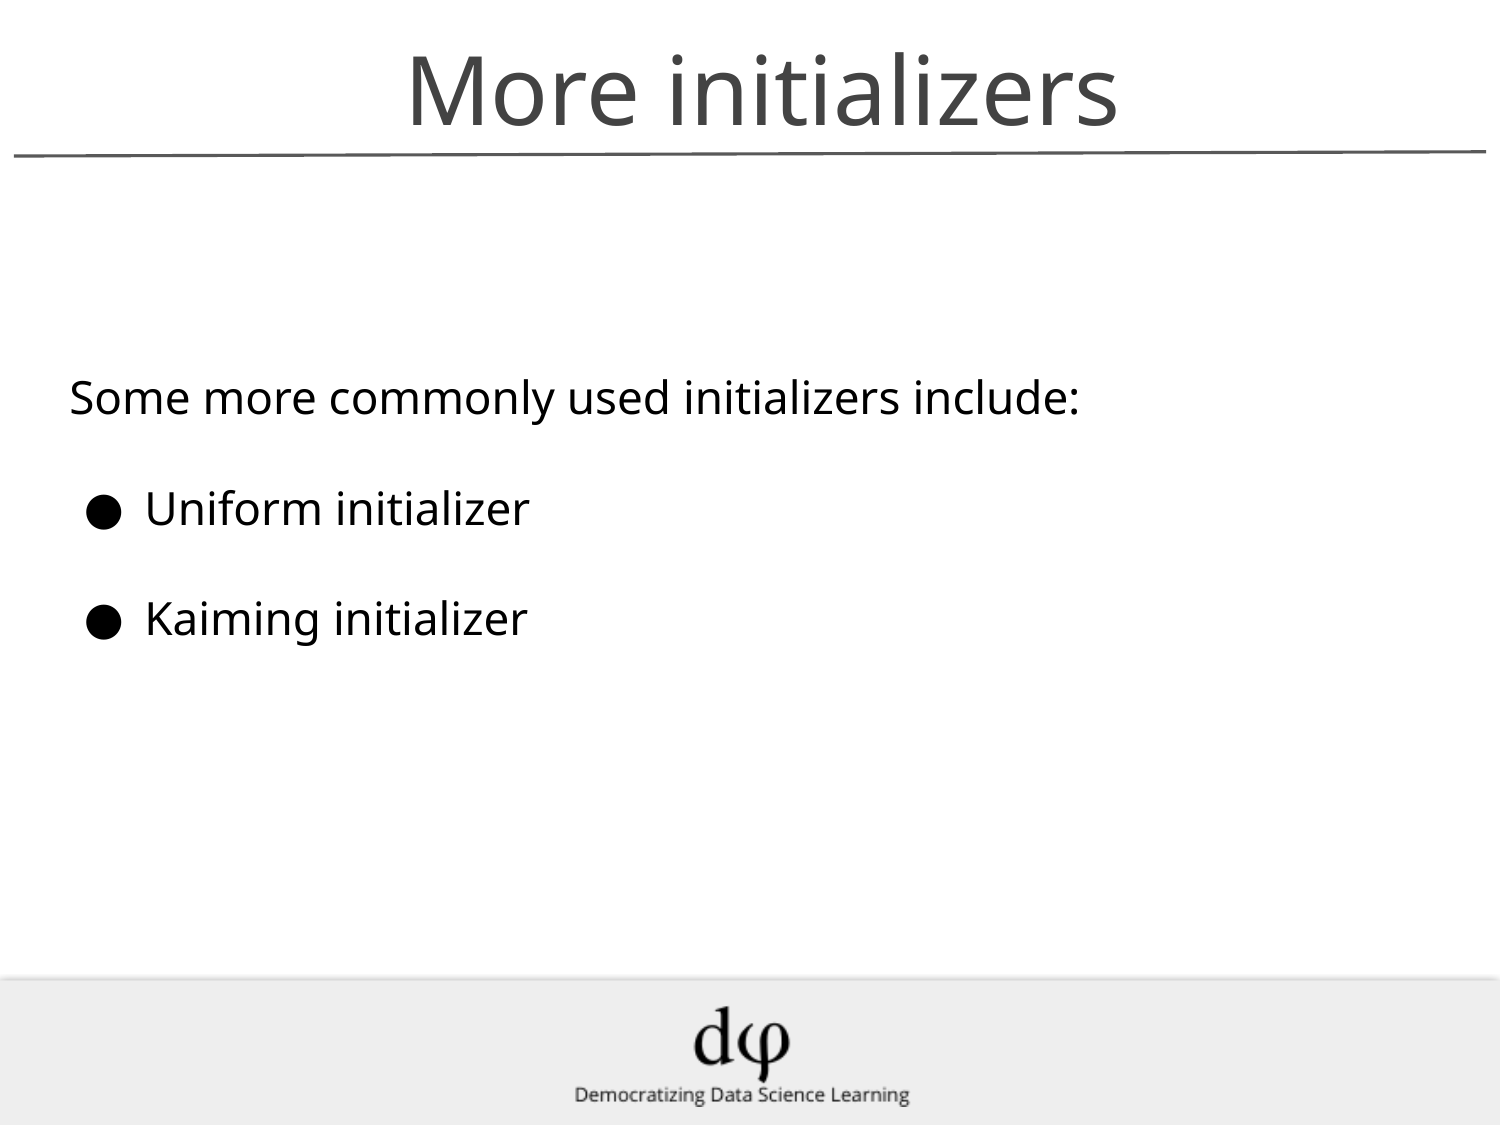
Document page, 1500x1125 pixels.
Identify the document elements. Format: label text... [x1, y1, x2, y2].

text_box Some more commonly used initializers include: Uniform initializer Kaiming initializer [54, 189, 1465, 975]
text_box More initializers [39, 27, 1487, 151]
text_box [13, 151, 1487, 157]
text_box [0, 980, 1500, 1125]
